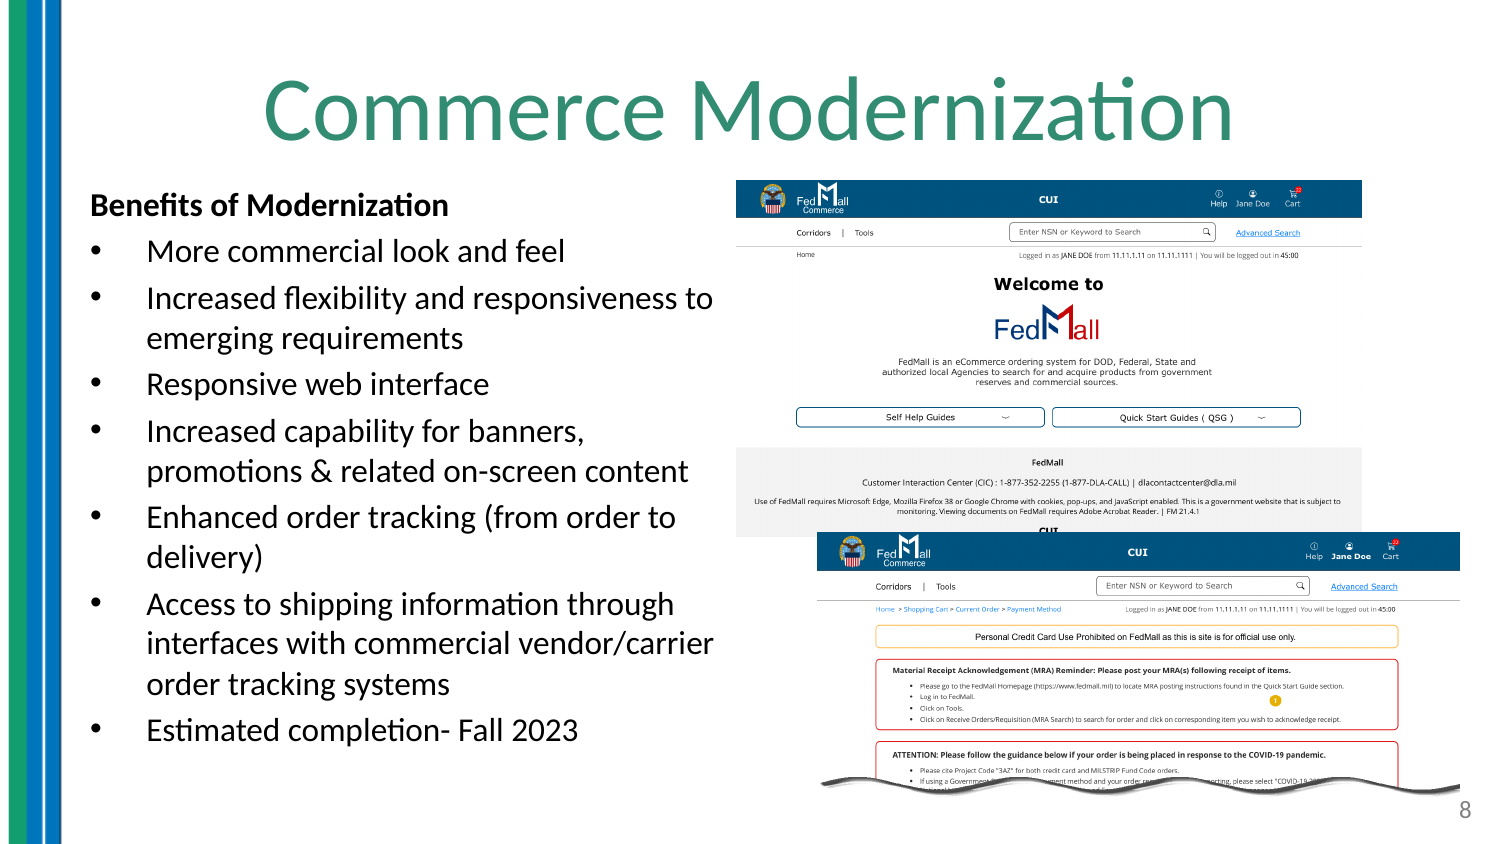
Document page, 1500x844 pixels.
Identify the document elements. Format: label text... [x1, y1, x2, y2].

list Benefits of Modernization More commercial look and feel Increased flexibility and responsiveness to emerging requirements Responsive web interface Increased capability for banners, promotions & related on-screen content Enhanced order tracking (from order to delivery) Access to shipping information through interfaces with commercial vendor/carrier order tracking systems Estimated completion- Fall 2023 [75, 175, 737, 812]
title Commerce Modernization [75, 33, 1425, 175]
picture [0, 0, 26, 844]
picture [29, 0, 1500, 844]
